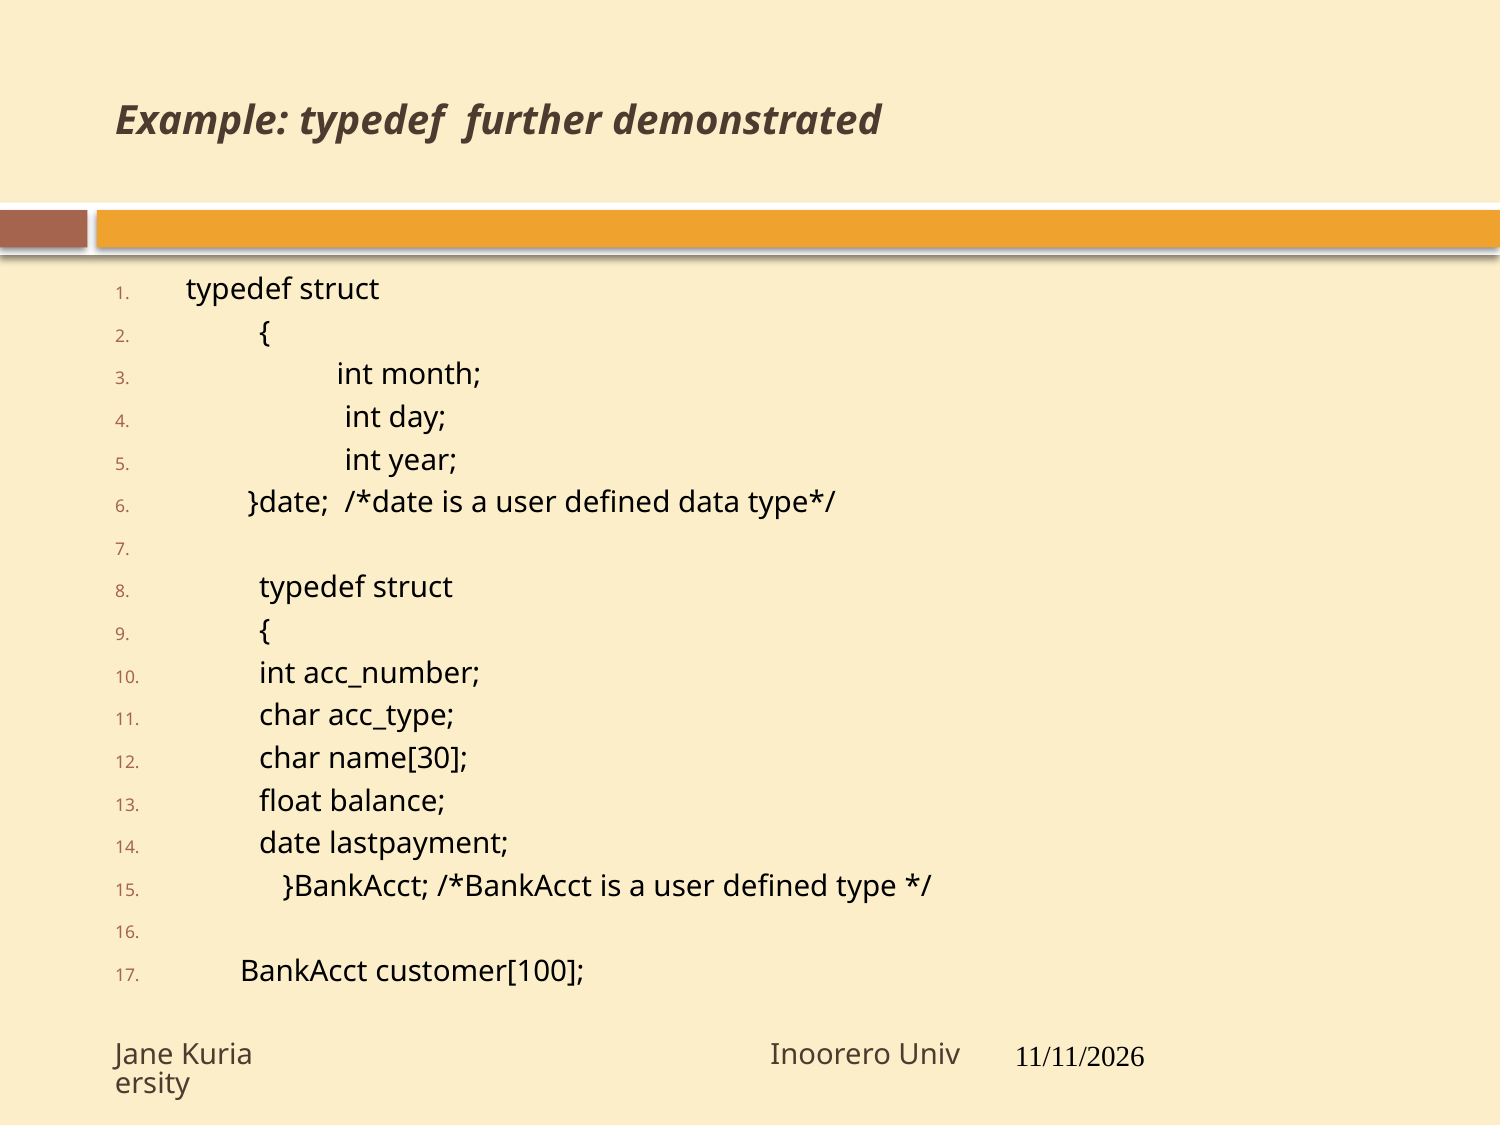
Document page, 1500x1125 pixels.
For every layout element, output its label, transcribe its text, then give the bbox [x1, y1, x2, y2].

list typedef struct { int month; int day; int year; }date; /*date is a user defined data type*/ typedef struct { int acc_number; char acc_type; char name[30]; float balance; date lastpayment; }BankAcct; /*BankAcct is a user defined type */ BankAcct customer[100]; [100, 262, 1438, 1000]
footer Jane Kuria Inoorero University [99, 1024, 990, 1085]
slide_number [999, 1025, 1438, 1085]
slide_number 32 [0, 208, 88, 249]
title Example: typedef further demonstrated [100, 37, 1438, 200]
